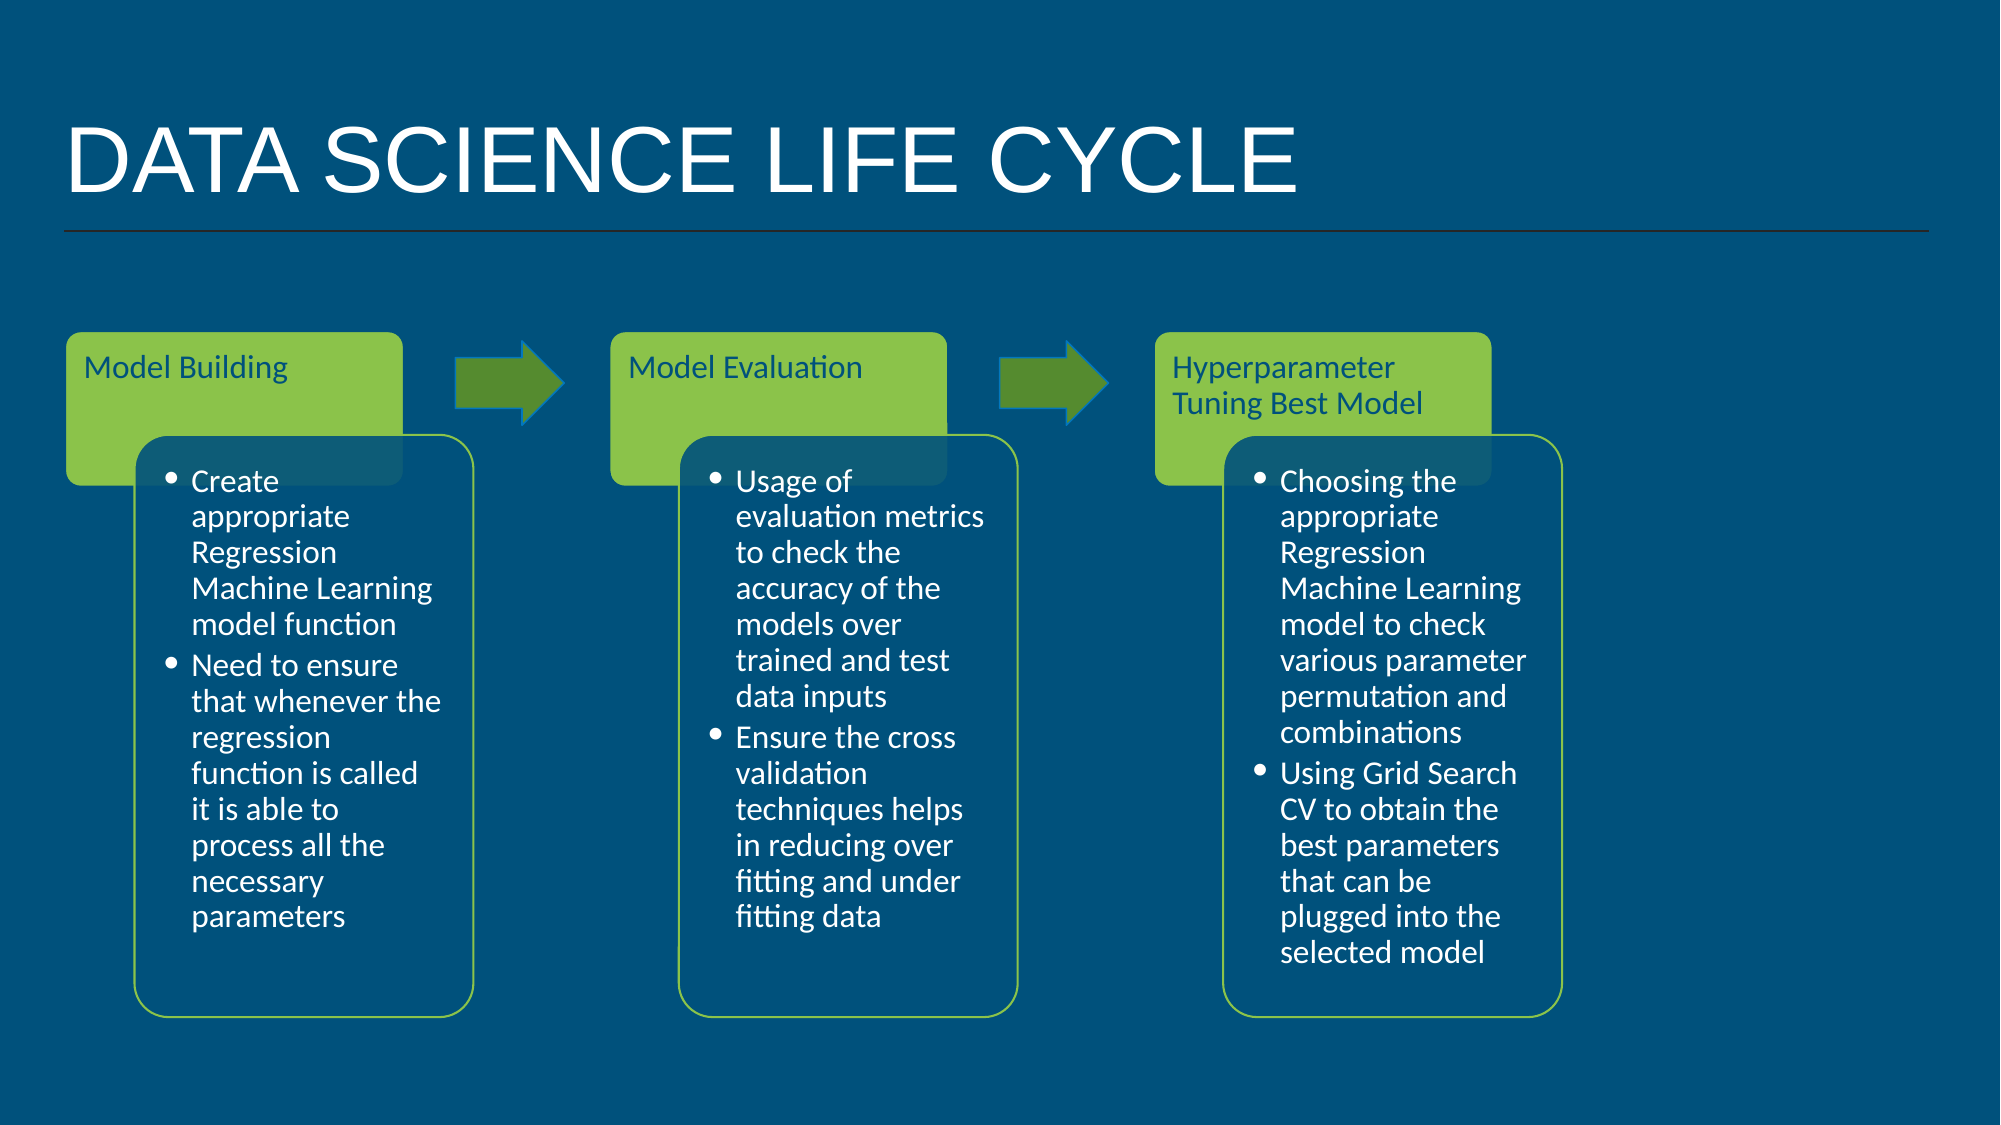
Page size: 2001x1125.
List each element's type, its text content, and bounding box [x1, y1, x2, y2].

list [64, 247, 1930, 1043]
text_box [64, 330, 1563, 1018]
title DATA SCIENCE LIFE CYCLE [64, 55, 1930, 221]
